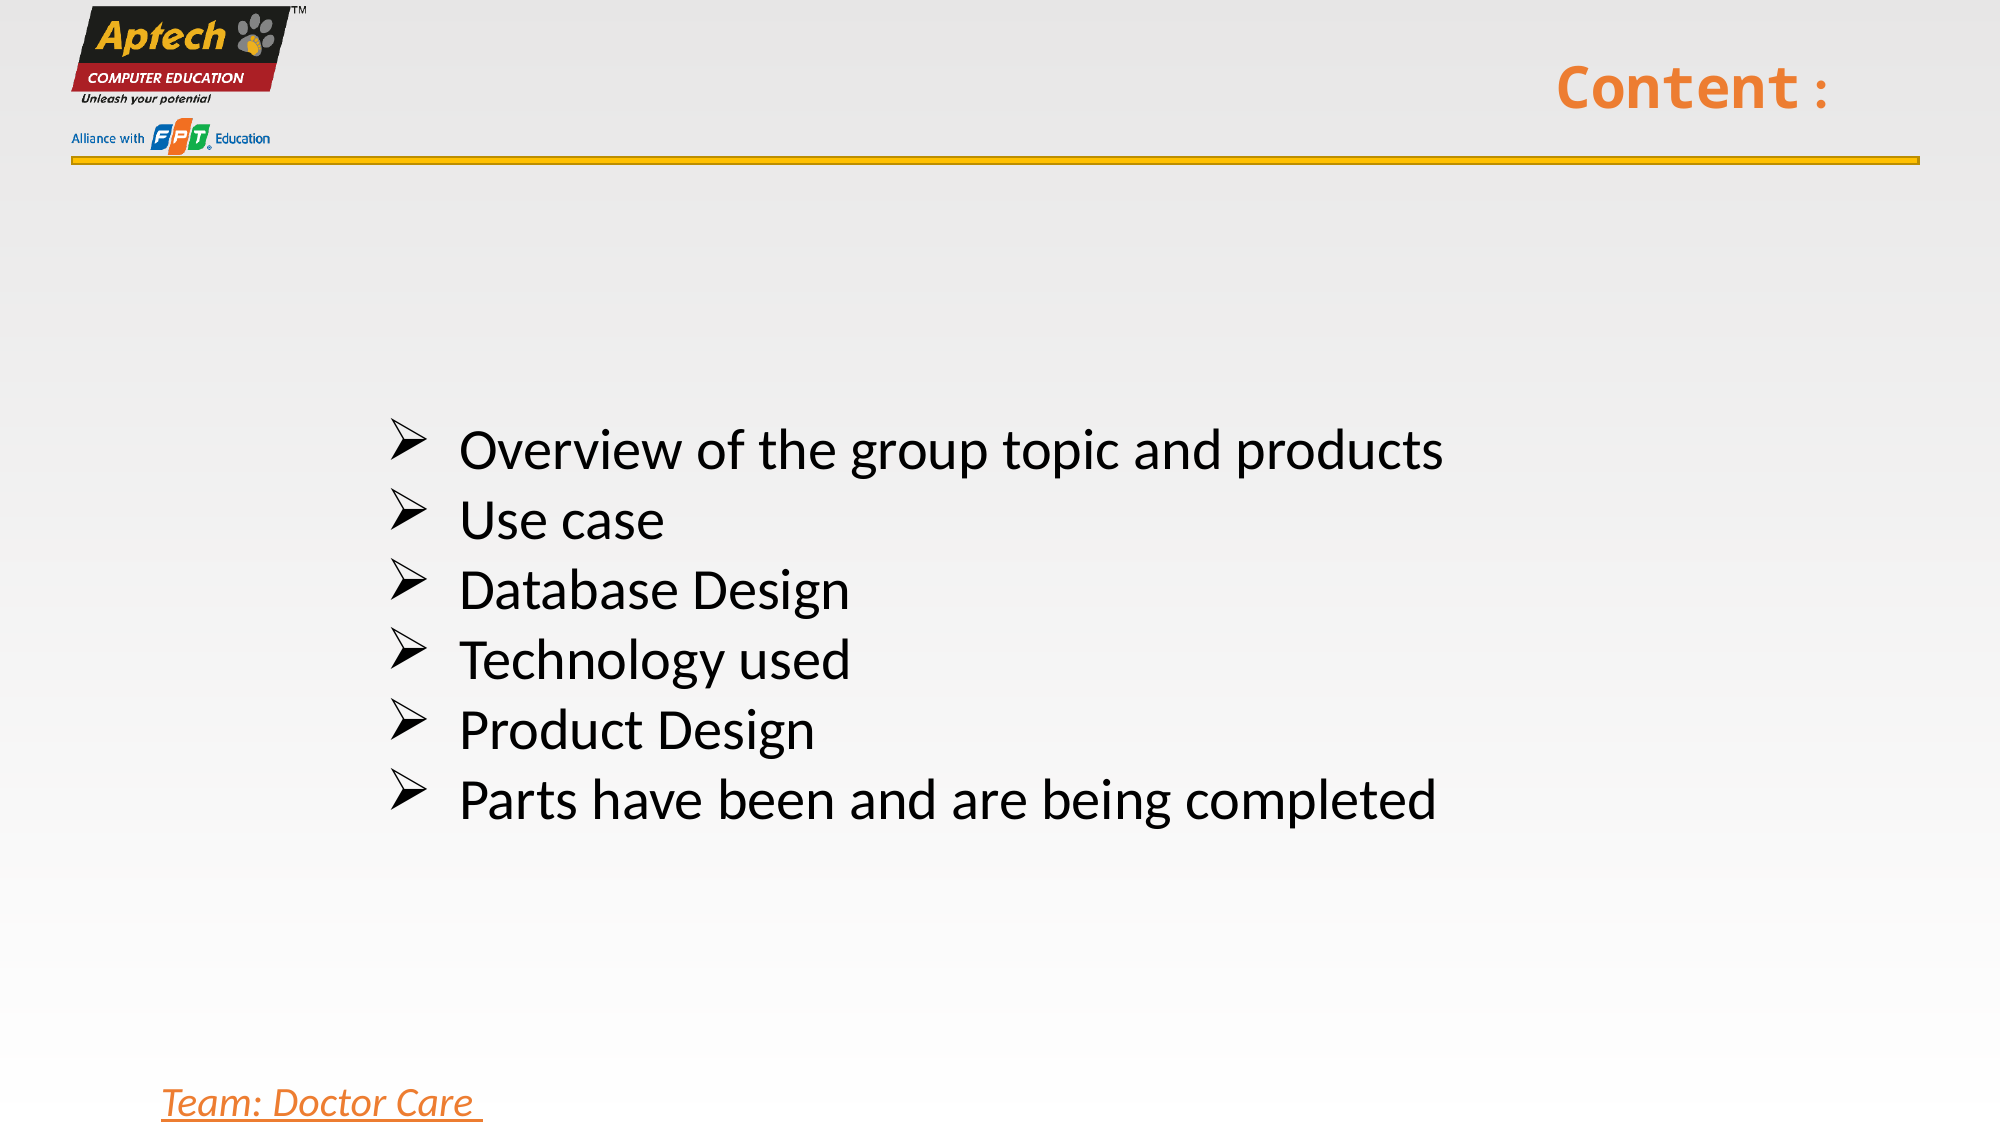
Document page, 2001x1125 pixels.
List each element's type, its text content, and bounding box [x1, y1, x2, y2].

text_box Overview of the group topic and products Use case Database Design Technology used Product Design Parts have been and are being completed [370, 343, 1460, 899]
text_box [71, 156, 1920, 165]
picture [71, 6, 306, 155]
text_box Team: Doctor Care [0, 1066, 693, 1125]
text_box Content : [1386, 43, 1907, 129]
